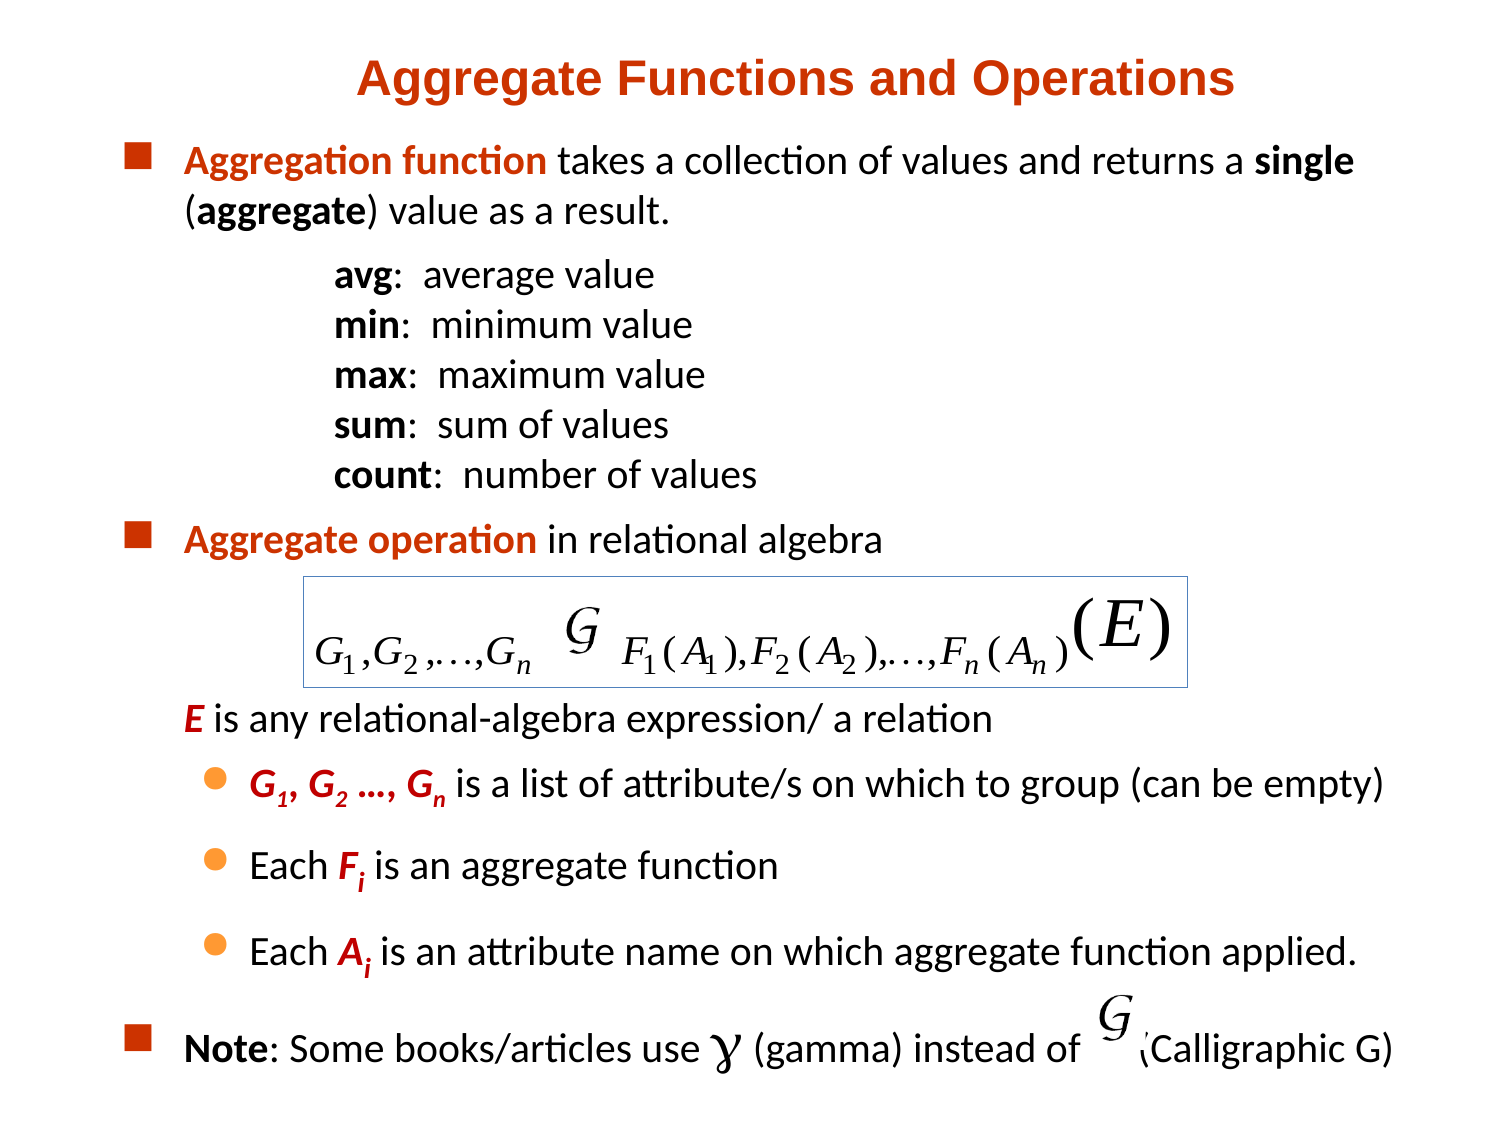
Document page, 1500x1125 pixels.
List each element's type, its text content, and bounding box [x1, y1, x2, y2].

text_box Aggregation function takes a collection of values and returns a single (aggregate) value as a result. avg: average value min: minimum value max: maximum value sum: sum of values count: number of values Aggregate operation in relational algebra E is any relational-algebra expression/ a relation G1, G2 …, Gn is a list of attribute/s on which to group (can be empty) Each Fi is an aggregate function Each Ai is an attribute name on which aggregate function applied. Note: Some books/articles use  (gamma) instead of (Calligraphic G) [112, 125, 1422, 983]
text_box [303, 576, 1188, 688]
title Aggregate Functions and Operations [133, 24, 1459, 125]
picture [1090, 979, 1146, 1051]
picture [557, 592, 613, 663]
